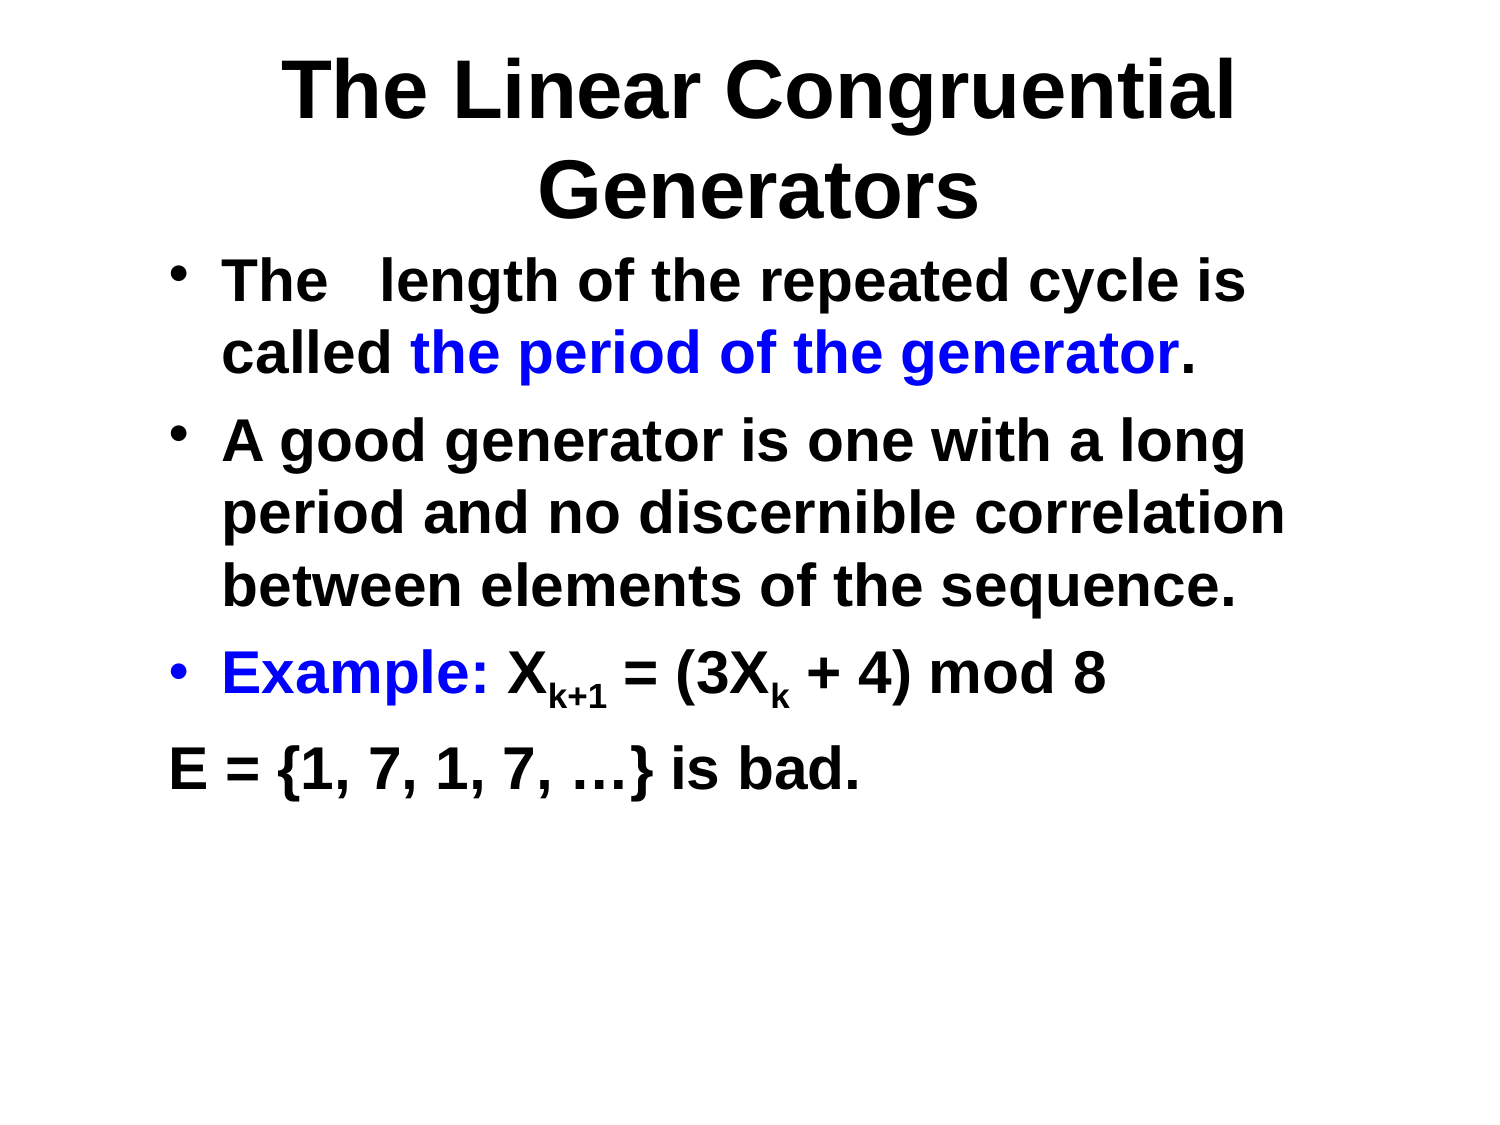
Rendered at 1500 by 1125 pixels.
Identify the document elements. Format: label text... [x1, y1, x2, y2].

text_box The Linear Congruential Generators [181, 28, 1338, 233]
text_box The length of the repeated cycle is called the period of the generator. A good generator is one with a long period and no discernible correlation between elements of the sequence. Example: Xk+1 = (3Xk + 4) mod 8 E = {1, 7, 1, 7, …} is bad. [137, 233, 1351, 903]
